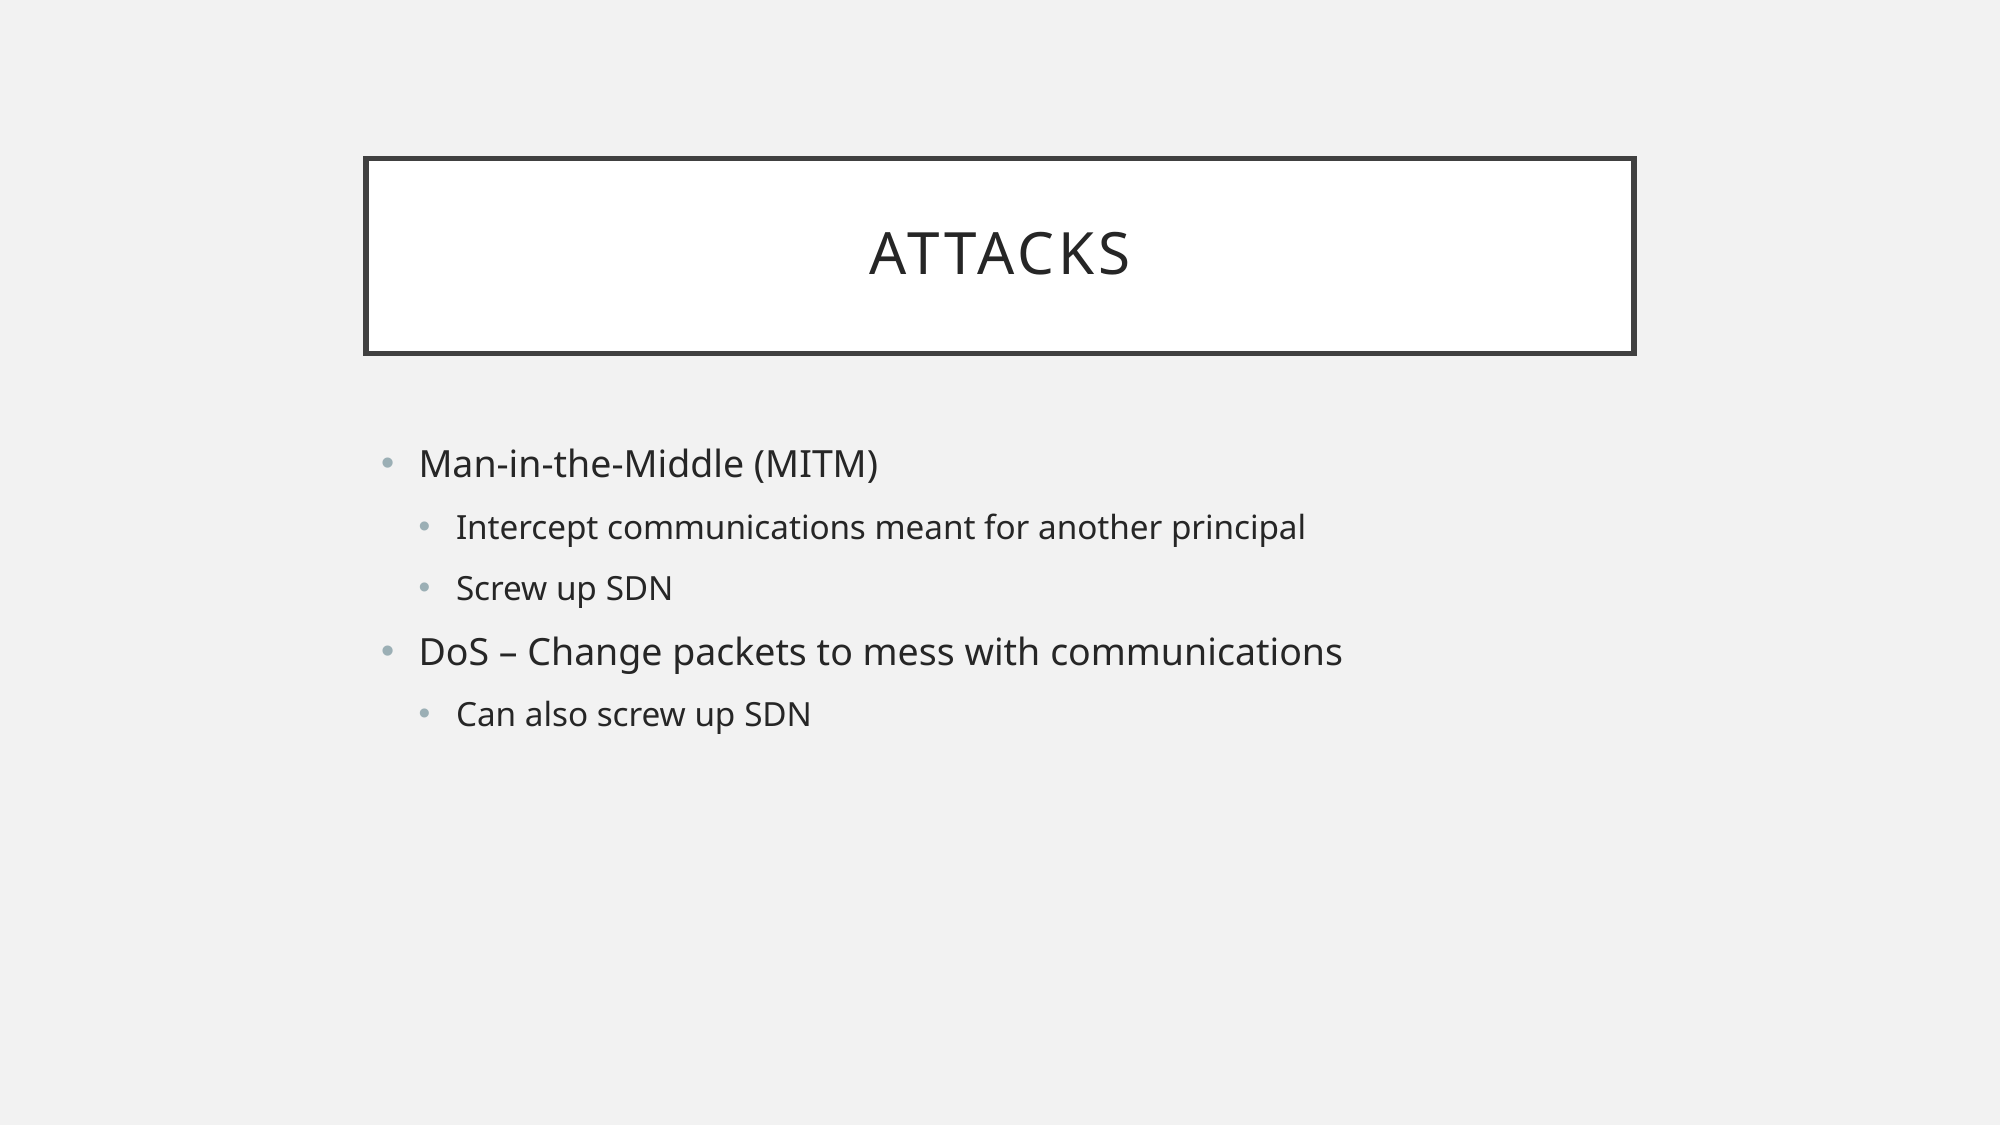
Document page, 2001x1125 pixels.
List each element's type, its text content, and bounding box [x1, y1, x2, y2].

title Attacks [363, 156, 1637, 356]
list Man-in-the-Middle (MITM) Intercept communications meant for another principal Screw up SDN DoS – Change packets to mess with communications Can also screw up SDN [366, 432, 1634, 942]
